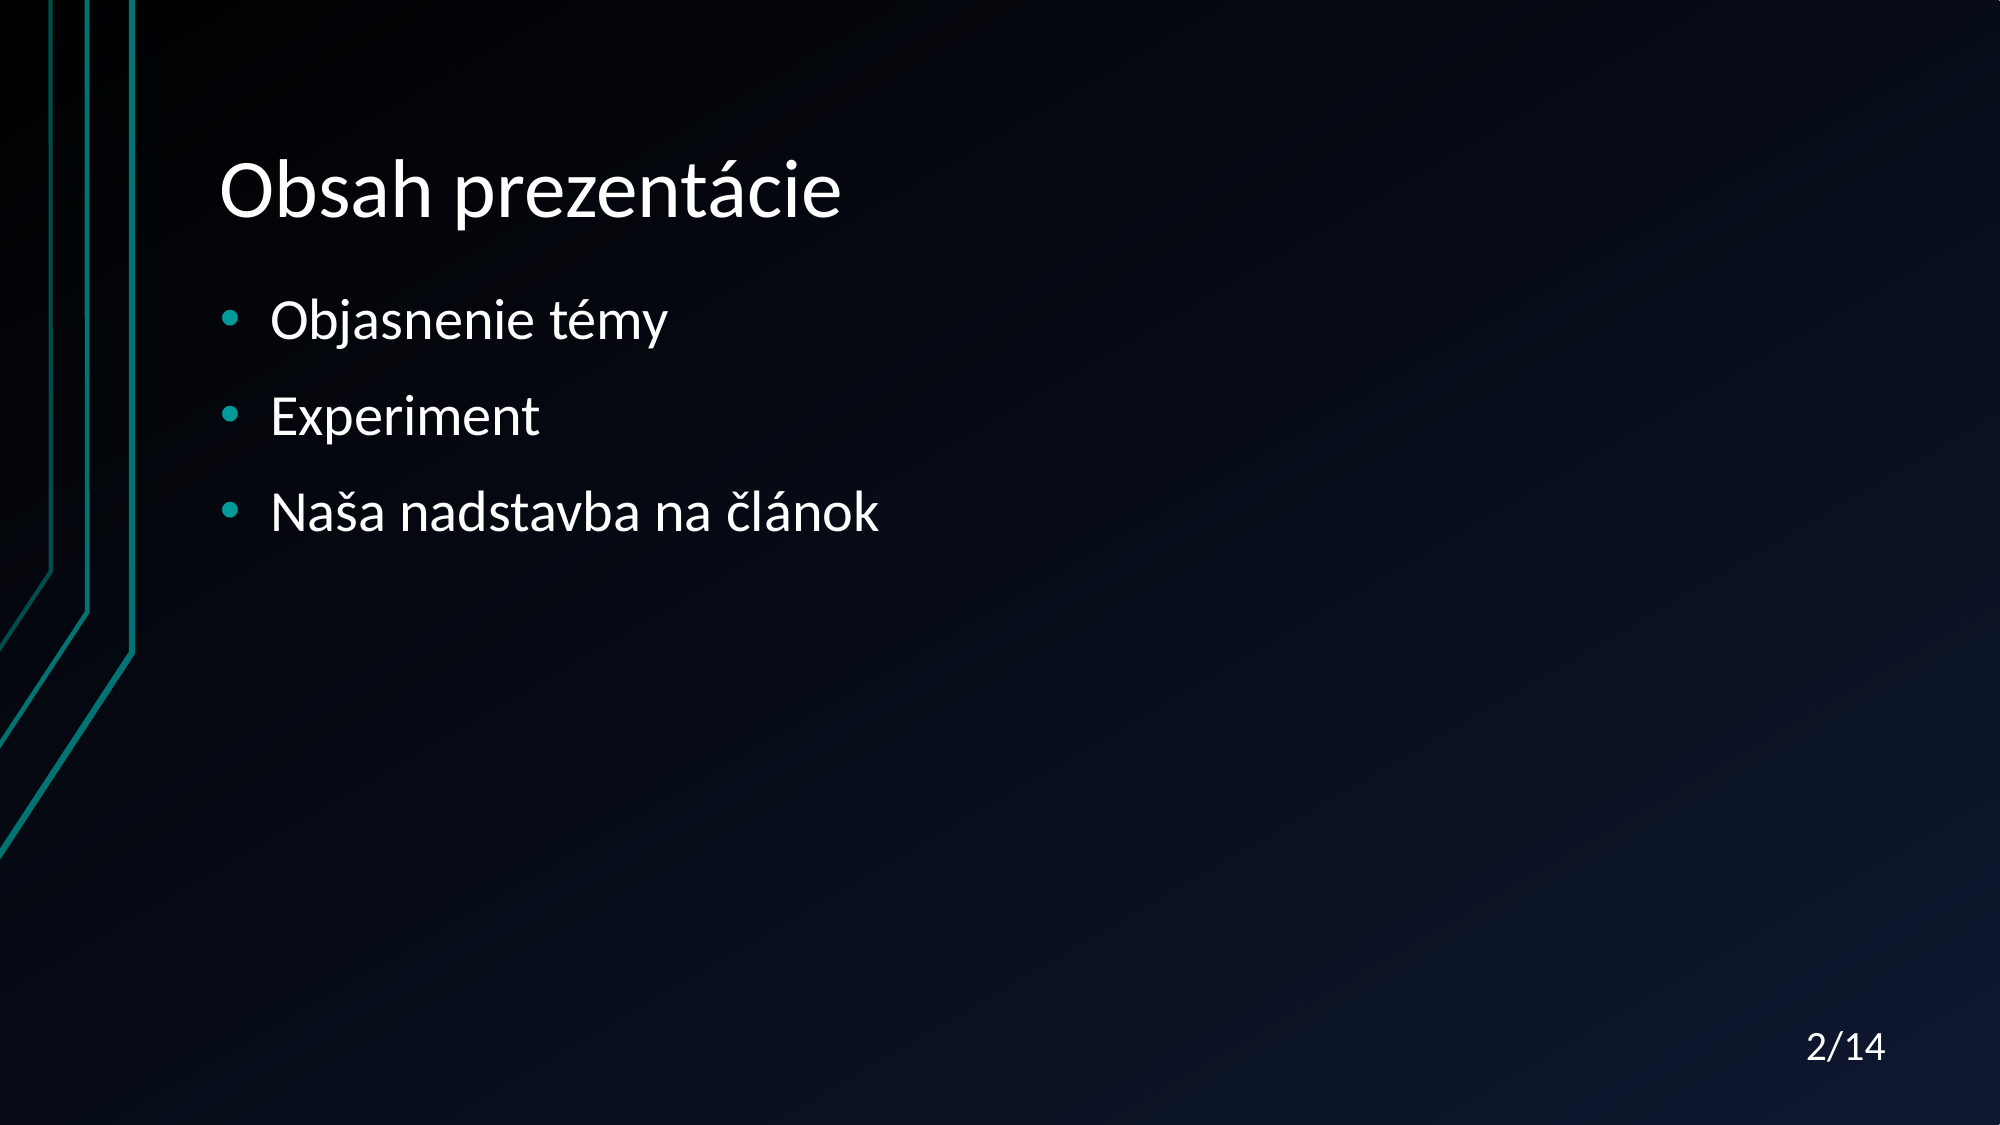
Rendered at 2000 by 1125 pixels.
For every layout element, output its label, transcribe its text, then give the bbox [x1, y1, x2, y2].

text_box 2/14 [1791, 1011, 1981, 1076]
title Obsah prezentácie [199, 45, 1900, 246]
list Objasnenie témy Experiment Naša nadstavba na článok [199, 279, 1900, 1012]
